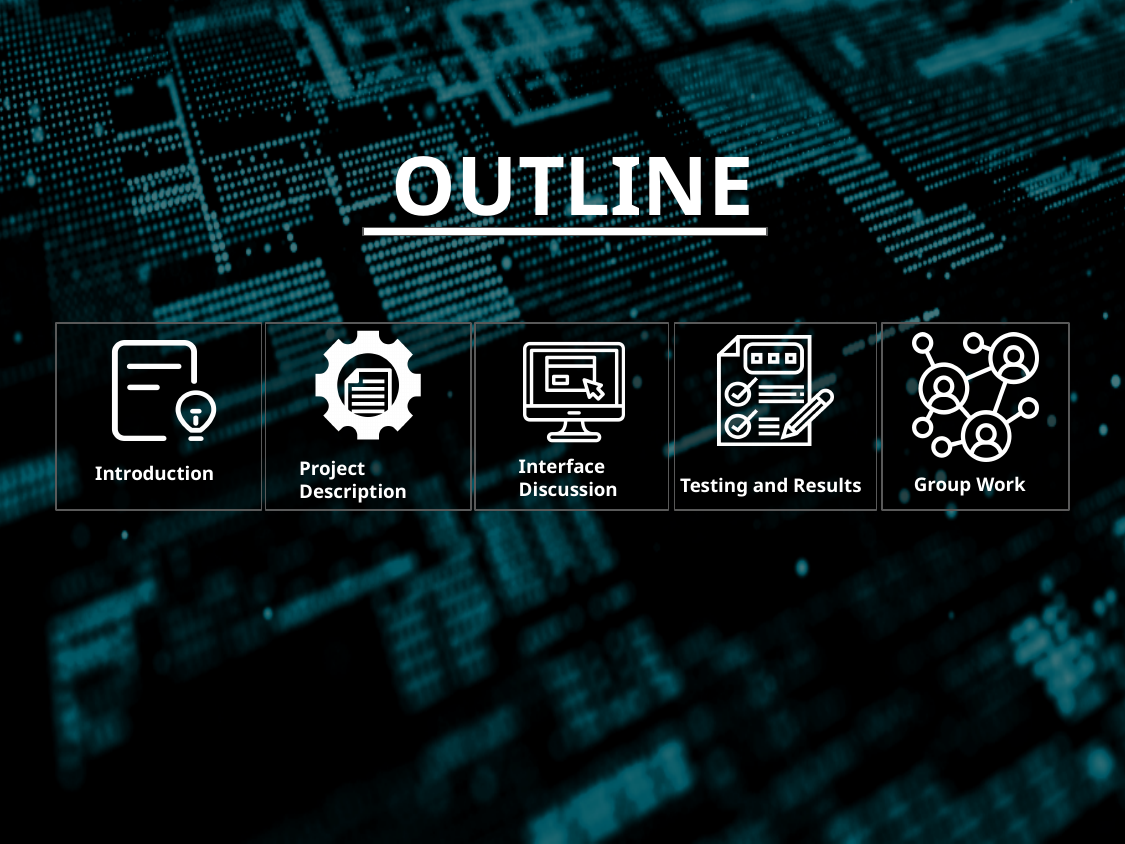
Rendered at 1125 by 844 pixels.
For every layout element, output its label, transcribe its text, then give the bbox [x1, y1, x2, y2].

title OUTLINE [380, 123, 836, 236]
picture [0, 0, 1125, 844]
text_box [363, 227, 768, 236]
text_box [265, 322, 472, 511]
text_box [881, 322, 1070, 511]
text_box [669, 322, 880, 511]
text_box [474, 322, 669, 511]
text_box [55, 322, 262, 511]
